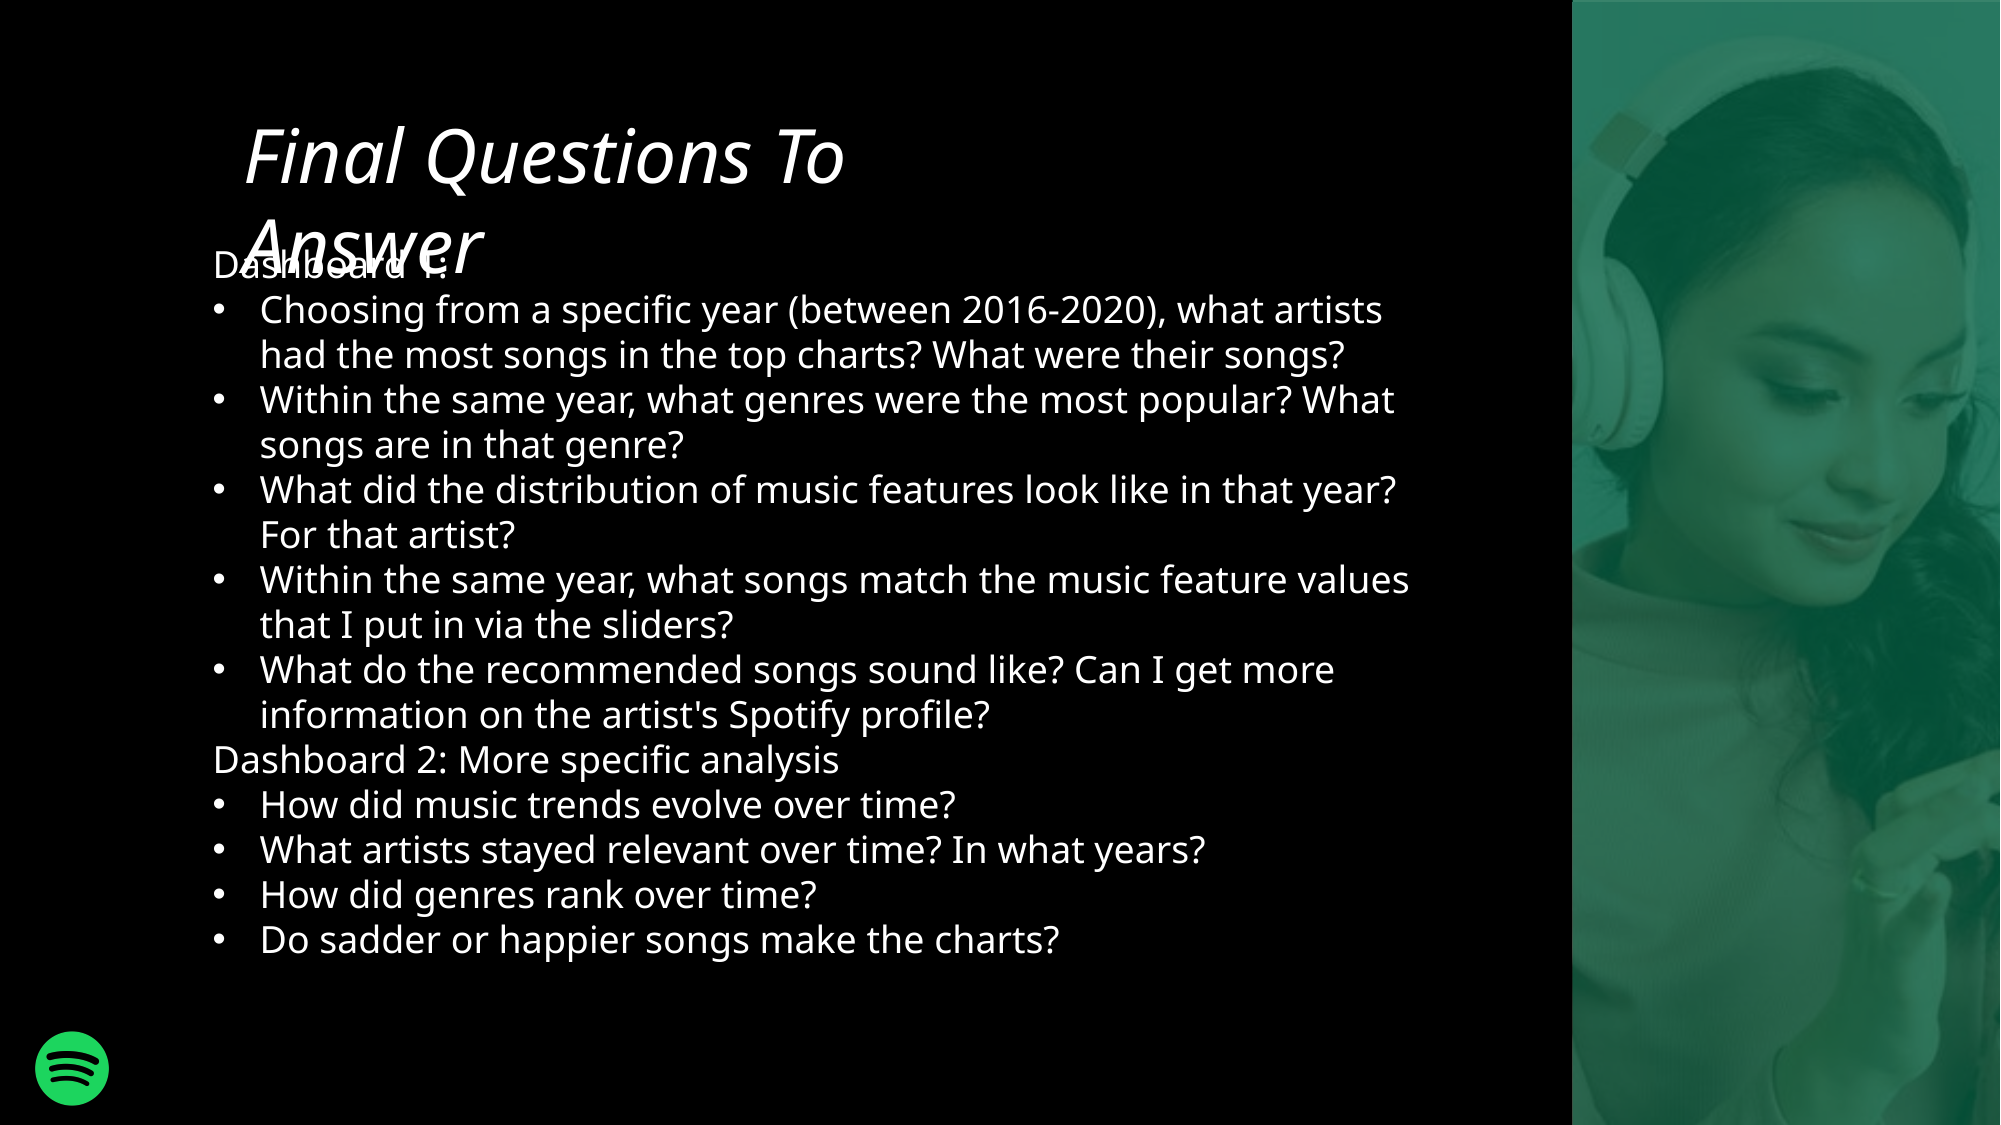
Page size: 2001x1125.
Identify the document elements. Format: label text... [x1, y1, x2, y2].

text_box [0, 0, 1571, 1125]
picture [4, 1030, 140, 1107]
text_box Dashboard 1: Choosing from a specific year (between 2016-2020), what artists had the most songs in the top charts? What were their songs? Within the same year, what genres were the most popular? What songs are in that genre? What did the distribution of music features look like in that year? For that artist? Within the same year, what songs match the music feature values that I put in via the sliders? What do the recommended songs sound like? Can I get more information on the artist's Spotify profile? Dashboard 2: More specific analysis How did music trends evolve over time? What artists stayed relevant over time? In what years? How did genres rank over time? Do sadder or happier songs make the charts? [197, 233, 1468, 969]
text_box Final Questions To Answer [228, 101, 1097, 233]
picture [1572, 0, 2000, 1125]
